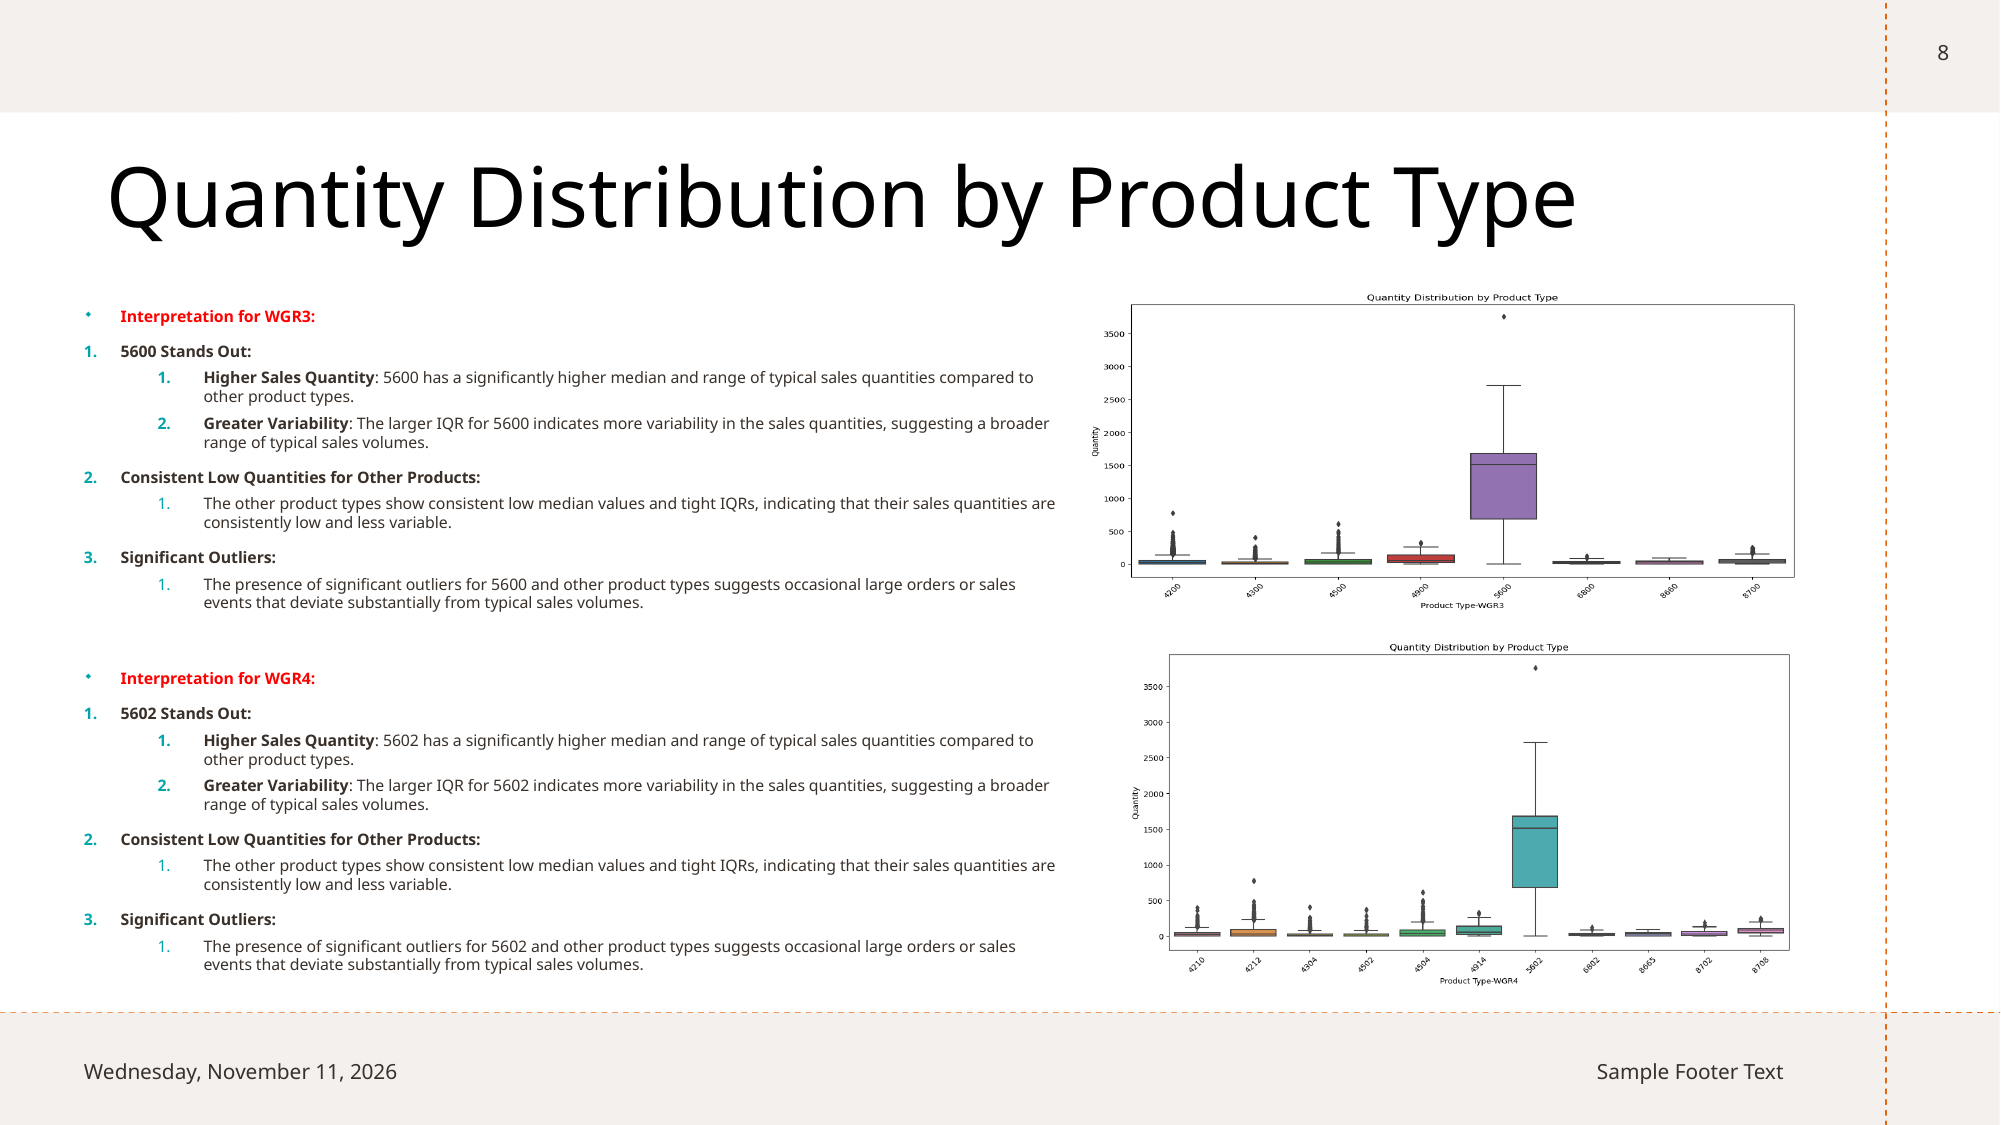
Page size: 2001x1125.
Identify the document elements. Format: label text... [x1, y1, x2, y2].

slide_number 8 [1886, 0, 2000, 110]
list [1085, 289, 1799, 614]
list Interpretation for WGR3: 5600 Stands Out: Higher Sales Quantity: 5600 has a significantly higher median and range of typical sales quantities compared to other product types. Greater Variability: The larger IQR for 5600 indicates more variability in the sales quantities, suggesting a broader range of typical sales volumes. Consistent Low Quantities for Other Products: The other product types show consistent low median values and tight IQRs, indicating that their sales quantities are consistently low and less variable. Significant Outliers: The presence of significant outliers for 5600 and other product types suggests occasional large orders or sales events that deviate substantially from typical sales volumes. Interpretation for WGR4: 5602 Stands Out: Higher Sales Quantity: 5602 has a significantly higher median and range of typical sales quantities compared to other product types. Greater Variability: The larger IQR for 5602 indicates more variability in the sales quantities, suggesting a broader range of typical sales volumes. Consistent Low Quantities for Other Products: The other product types show consistent low median values and tight IQRs, indicating that their sales quantities are consistently low and less variable. Significant Outliers: The presence of significant outliers for 5602 and other product types suggests occasional large orders or sales events that deviate substantially from typical sales volumes. [68, 299, 1081, 990]
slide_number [68, 1020, 519, 1125]
footer Sample Footer Text [618, 1020, 1799, 1125]
picture [1126, 638, 1794, 990]
title Quantity Distribution by Product Type [91, 124, 1817, 278]
